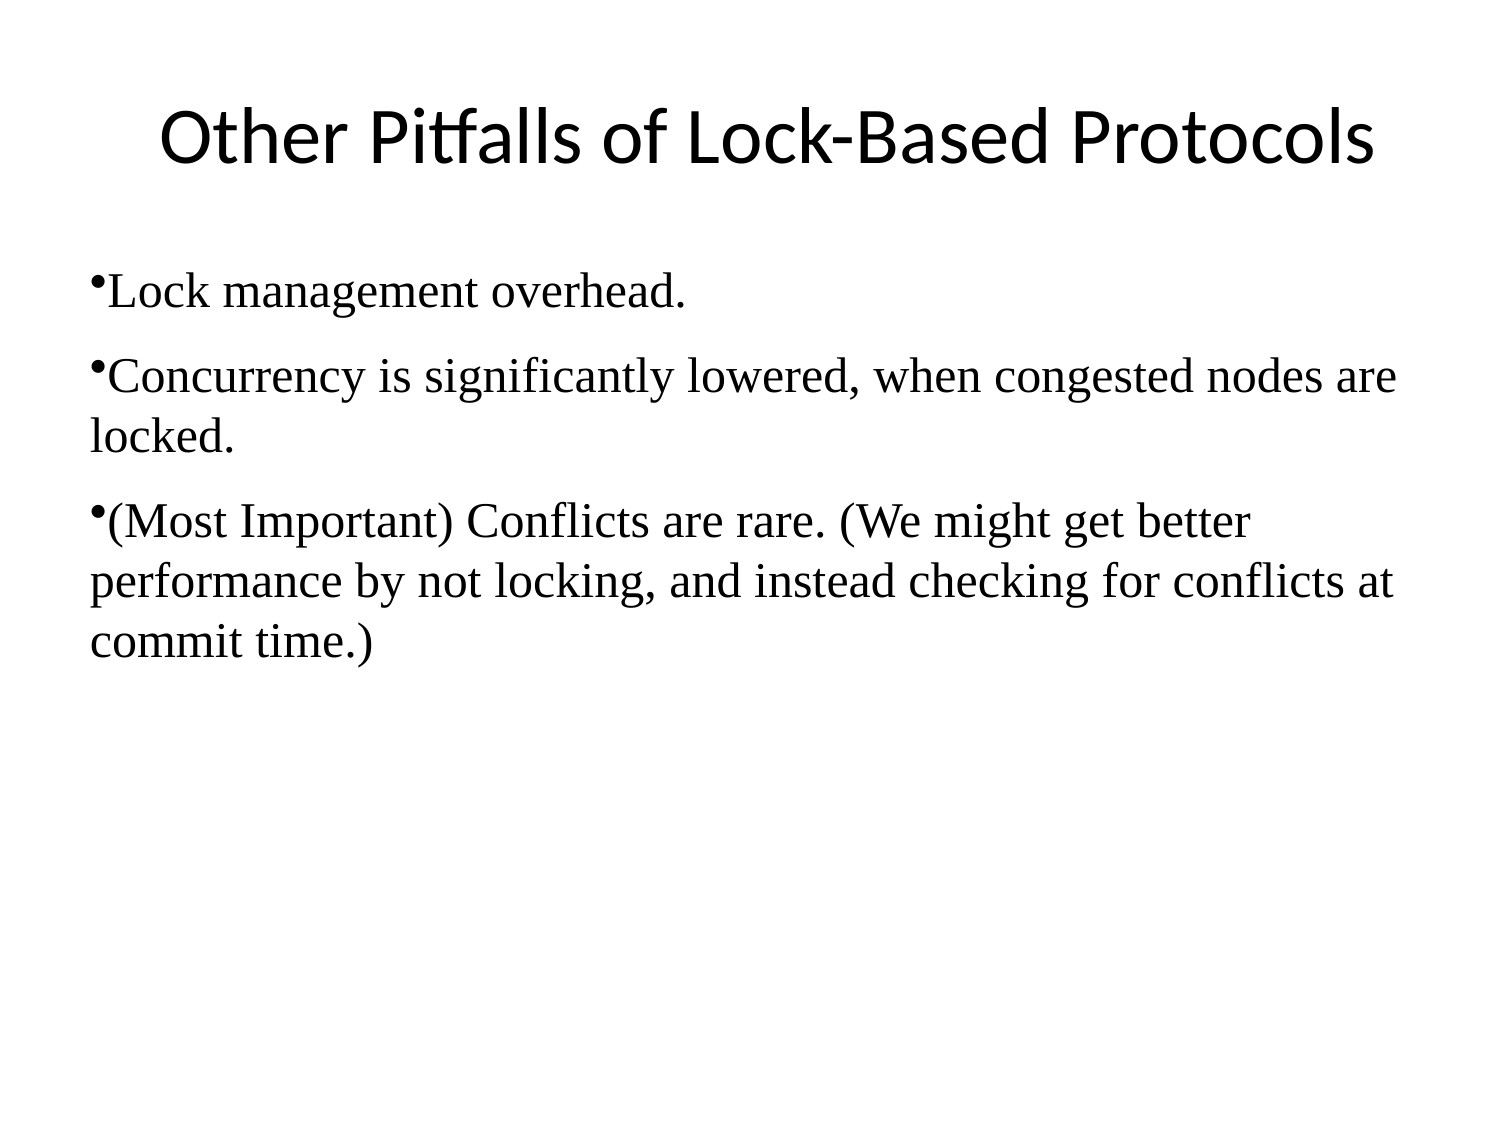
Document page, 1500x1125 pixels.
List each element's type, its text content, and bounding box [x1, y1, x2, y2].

title Other Pitfalls of Lock-Based Protocols [99, 37, 1438, 225]
text_box Lock management overhead. Concurrency is significantly lowered, when congested nodes are locked. (Most Important) Conflicts are rare. (We might get better performance by not locking, and instead checking for conflicts at commit time.) [74, 249, 1438, 760]
